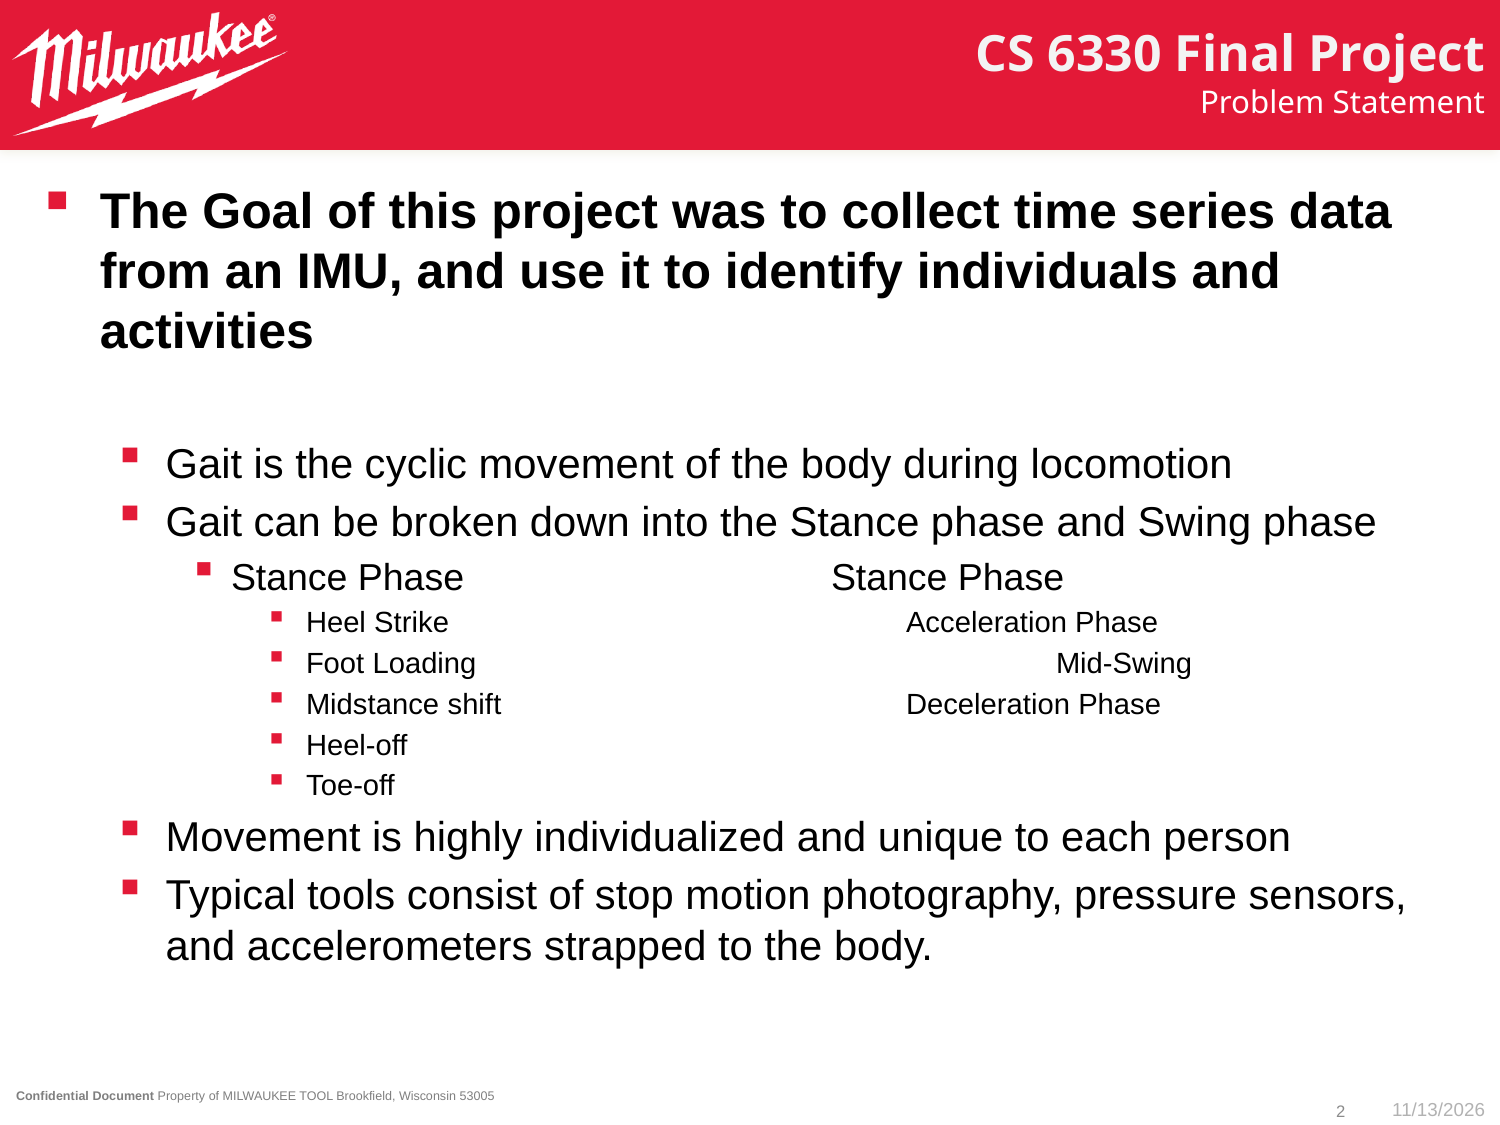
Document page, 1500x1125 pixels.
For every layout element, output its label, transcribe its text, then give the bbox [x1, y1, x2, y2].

list Problem Statement [265, 75, 1500, 138]
picture [12, 12, 288, 136]
slide_number 2 [1298, 1097, 1361, 1125]
title CS 6330 Final Project [262, 14, 1500, 75]
list The Goal of this project was to collect time series data from an IMU, and use it to identify individuals and activities Gait is the cyclic movement of the body during locomotion Gait can be broken down into the Stance phase and Swing phase Stance Phase Stance Phase Heel Strike Acceleration Phase Foot Loading Mid-Swing Midstance shift Deceleration Phase Heel-off Toe-off Movement is highly individualized and unique to each person Typical tools consist of stop motion photography, pressure sensors, and accelerometers strapped to the body. [28, 171, 1482, 1072]
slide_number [1363, 1097, 1500, 1121]
